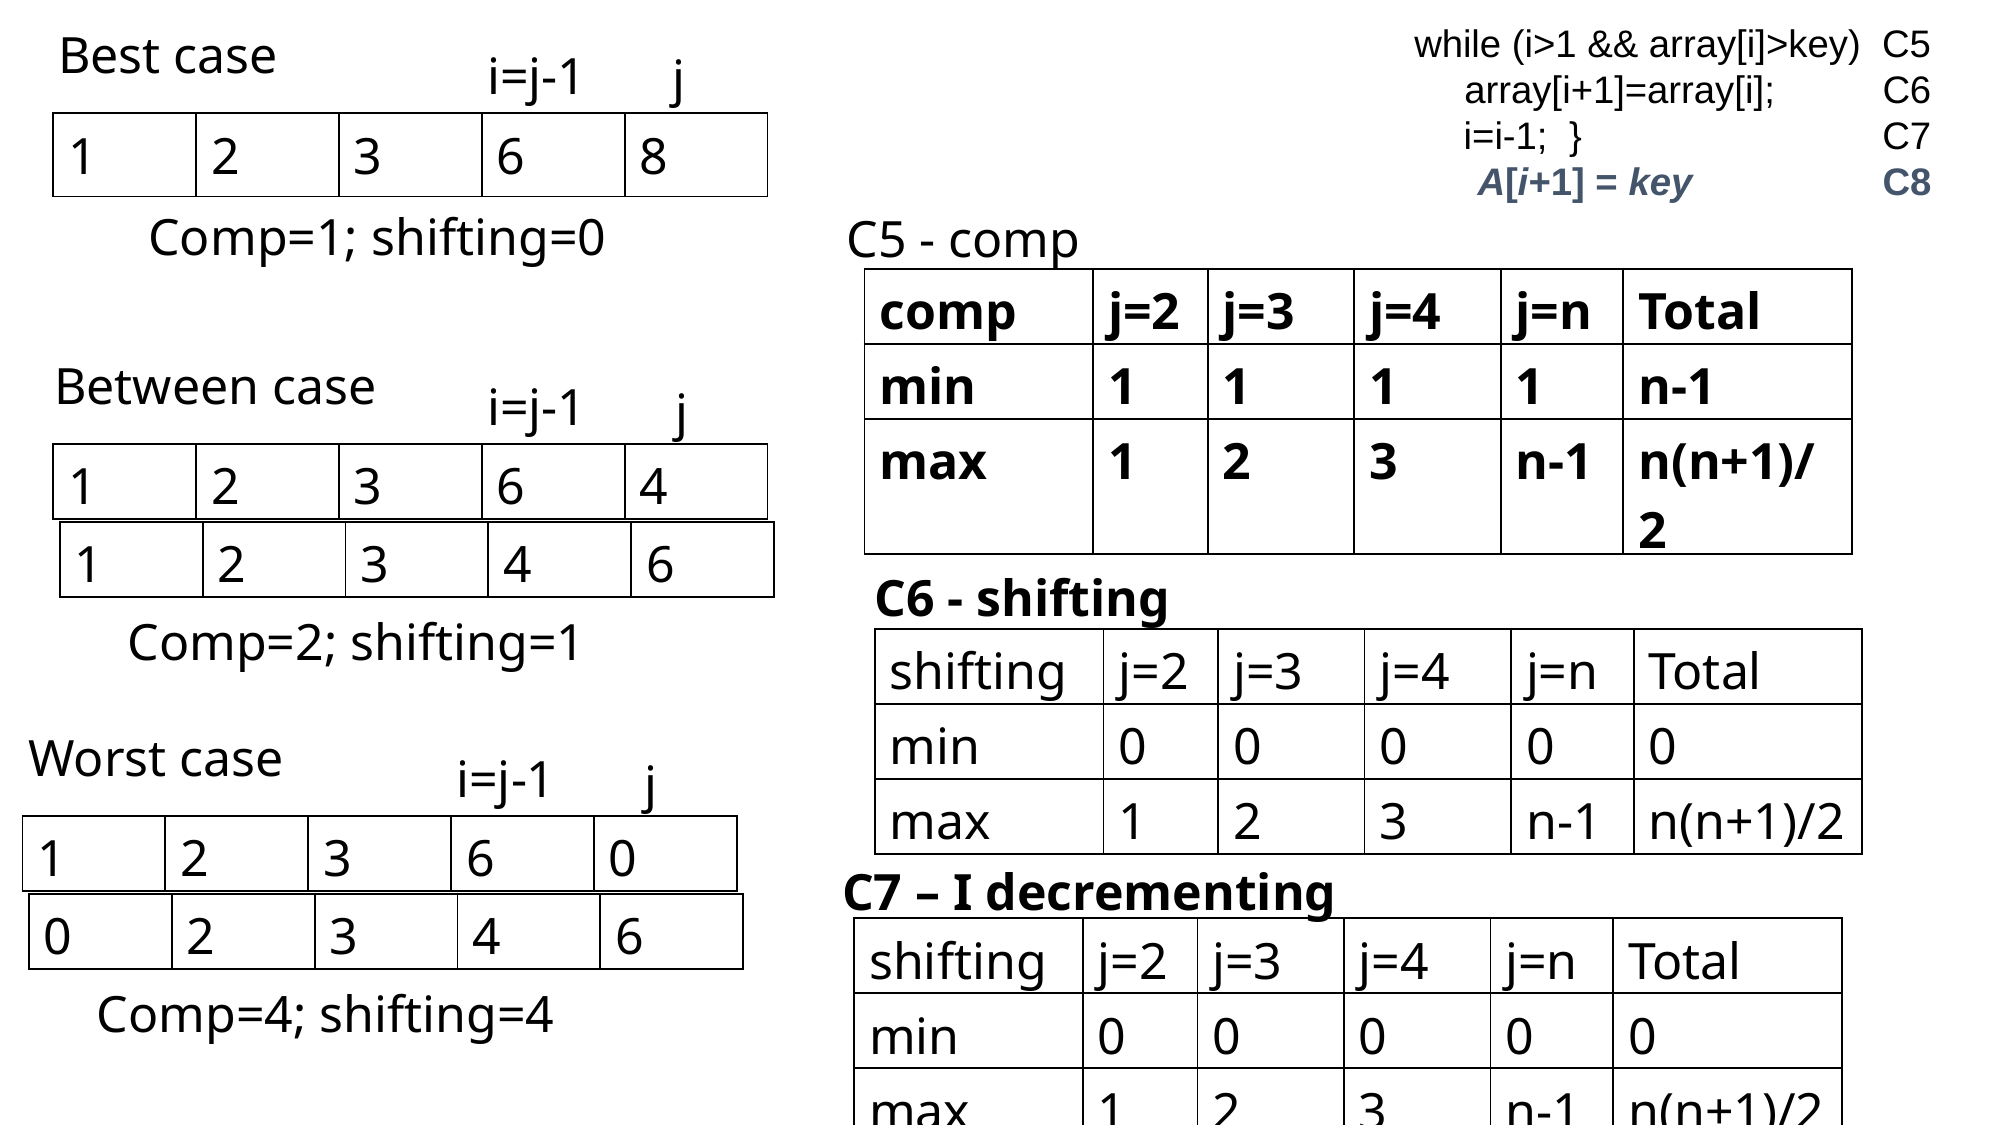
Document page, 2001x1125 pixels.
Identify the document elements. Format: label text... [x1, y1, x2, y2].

table_cell 0 [1219, 705, 1364, 778]
table_cell max [865, 420, 1092, 553]
table_header 6 [483, 445, 624, 518]
text_box j [658, 39, 701, 115]
table_header 0 [30, 895, 171, 968]
table_header 1 [61, 523, 202, 596]
text_box i=j-1 [472, 37, 602, 112]
text_box Comp=1; shifting=0 [133, 198, 701, 273]
table_header 4 [458, 895, 599, 968]
table_cell n(n+1)/2 [1614, 1069, 1841, 1125]
table_header j=3 [1209, 270, 1353, 343]
table_header 2 [166, 817, 307, 890]
table_cell 0 [1491, 994, 1612, 1067]
table_header 6 [483, 114, 624, 196]
table_cell 3 [1365, 780, 1510, 853]
table_cell 1 [1094, 345, 1207, 418]
table_cell 1 [1094, 420, 1207, 553]
table_cell 0 [1084, 994, 1197, 1067]
table_header 1 [54, 445, 195, 518]
table_header 1 [54, 114, 195, 196]
table_cell 2 [1219, 780, 1364, 853]
table_header 8 [626, 114, 767, 196]
table_header j=3 [1198, 929, 1343, 992]
table_cell n(n+1)/2 [1624, 420, 1851, 553]
table_header 6 [601, 895, 742, 968]
table_cell n-1 [1491, 1069, 1612, 1125]
table_header 2 [173, 895, 314, 968]
table_header 4 [626, 445, 767, 518]
table_cell 0 [1614, 994, 1841, 1067]
table_cell 1 [1104, 780, 1217, 853]
table_header j=3 [1219, 630, 1364, 703]
table_header shifting [855, 929, 1082, 992]
text_box Best case [43, 16, 293, 92]
table_header 3 [309, 817, 450, 890]
table_header 2 [197, 114, 338, 196]
table_header 0 [595, 817, 736, 890]
table_cell 2 [1198, 1069, 1343, 1125]
table_cell min [865, 345, 1092, 418]
text_box i=j-1 [441, 739, 571, 815]
text_box Comp=2; shifting=1 [113, 603, 680, 679]
text_box j [660, 373, 704, 449]
table_header shifting [876, 635, 1103, 703]
table_cell 0 [1198, 994, 1343, 1067]
table_header 1 [23, 817, 164, 890]
list while (i>1 && array[i]>key) C5 array[i+1]=array[i]; C6 i=i-1; } C7 A[i+1] = key C8 [1133, 16, 1947, 234]
text_box Comp=4; shifting=4 [82, 975, 649, 1050]
table_header j=2 [1084, 929, 1197, 992]
table_header j=n [1512, 630, 1633, 703]
table_cell max [855, 1069, 1082, 1125]
table_cell 1 [1084, 1069, 1197, 1125]
table_cell min [876, 705, 1103, 778]
table_cell 3 [1355, 420, 1500, 553]
table_cell n-1 [1512, 780, 1633, 853]
table_header 3 [340, 114, 481, 196]
text_box Between case [39, 347, 392, 423]
table_header 2 [204, 523, 345, 596]
table_header j=4 [1345, 919, 1490, 992]
table_header 6 [452, 817, 593, 890]
table_cell 3 [1345, 1069, 1490, 1125]
text_box i=j-1 [472, 368, 602, 443]
table_cell n(n+1)/2 [1635, 780, 1861, 853]
table_header 2 [197, 445, 338, 518]
table_cell 0 [1635, 705, 1861, 778]
table_header 6 [632, 523, 773, 596]
text_box C5 - comp [831, 200, 1096, 276]
table_header j=4 [1355, 270, 1500, 343]
table_cell 1 [1502, 345, 1622, 418]
table_header Total [1614, 919, 1841, 992]
table_header j=2 [1094, 270, 1207, 343]
table_cell 2 [1209, 420, 1353, 553]
table_cell 0 [1365, 705, 1510, 778]
table_header Total [1624, 270, 1851, 343]
table_cell 1 [1355, 345, 1500, 418]
table_cell n-1 [1502, 420, 1622, 553]
table_cell 1 [1209, 345, 1353, 418]
table_cell max [876, 780, 1103, 853]
table_header comp [865, 276, 1092, 343]
table_cell 0 [1512, 705, 1633, 778]
table_header j=n [1502, 270, 1622, 343]
table_header j=2 [1104, 630, 1217, 703]
table_header j=n [1491, 919, 1612, 992]
table_header Total [1635, 630, 1861, 703]
table_cell min [855, 994, 1082, 1067]
table_header 3 [316, 895, 457, 968]
table_cell 0 [1104, 705, 1217, 778]
text_box Worst case [13, 719, 299, 794]
table_header 3 [340, 445, 481, 518]
table_cell 0 [1345, 994, 1490, 1067]
table_header j=4 [1365, 630, 1510, 703]
text_box C7 – I decrementing [827, 853, 1365, 929]
text_box C6 - shifting [859, 559, 1186, 635]
text_box j [630, 745, 673, 820]
table_header 4 [489, 523, 630, 596]
table_header 3 [346, 523, 487, 596]
table_cell n-1 [1624, 345, 1851, 418]
